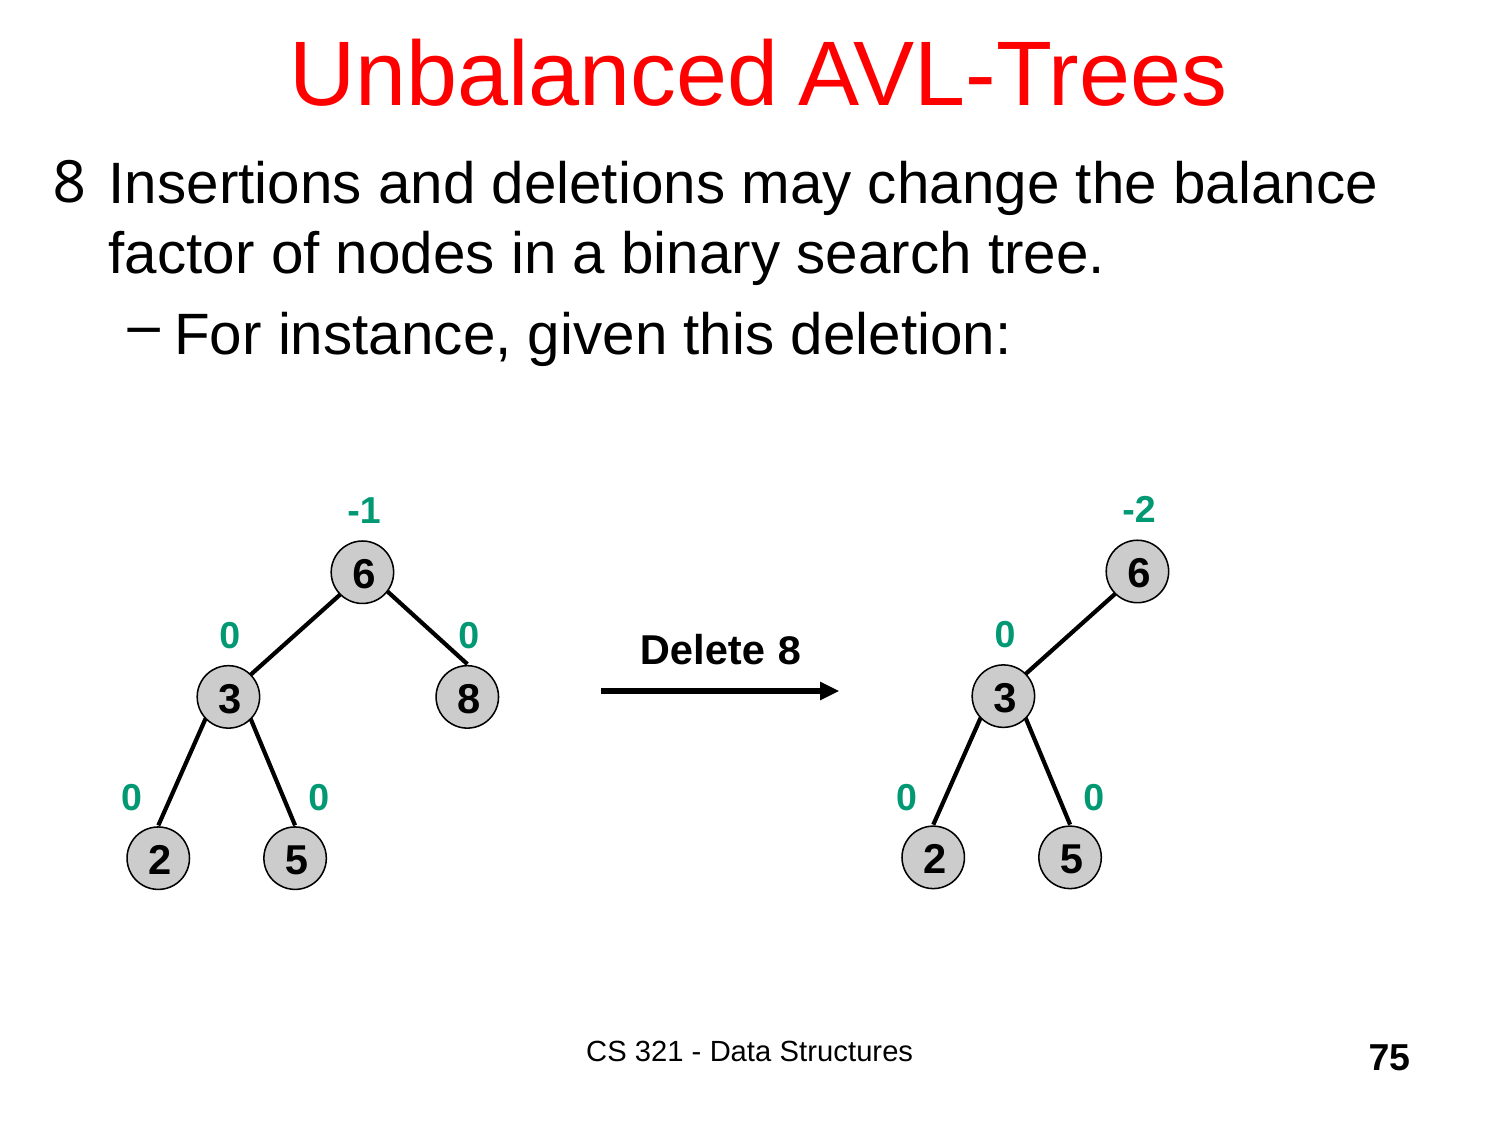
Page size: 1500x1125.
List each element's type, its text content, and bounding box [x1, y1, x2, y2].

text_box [881, 765, 965, 891]
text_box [430, 603, 507, 730]
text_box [1025, 717, 1071, 825]
title Unbalanced AVL-Trees [104, 0, 1413, 137]
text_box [387, 591, 468, 665]
text_box Delete 8 [588, 615, 853, 681]
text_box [967, 602, 1043, 730]
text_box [932, 717, 981, 825]
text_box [1038, 765, 1132, 891]
footer CS 321 - Data Structures [462, 1024, 1038, 1101]
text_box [192, 603, 268, 730]
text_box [1101, 477, 1177, 605]
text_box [105, 765, 190, 892]
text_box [263, 765, 357, 892]
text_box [250, 594, 341, 675]
list Insertions and deletions may change the balance factor of nodes in a binary search tree. For instance, given this deletion: [37, 137, 1500, 313]
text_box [326, 478, 402, 606]
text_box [158, 718, 206, 826]
slide_number 75 [1112, 1024, 1426, 1101]
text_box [250, 718, 296, 826]
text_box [1025, 593, 1116, 675]
